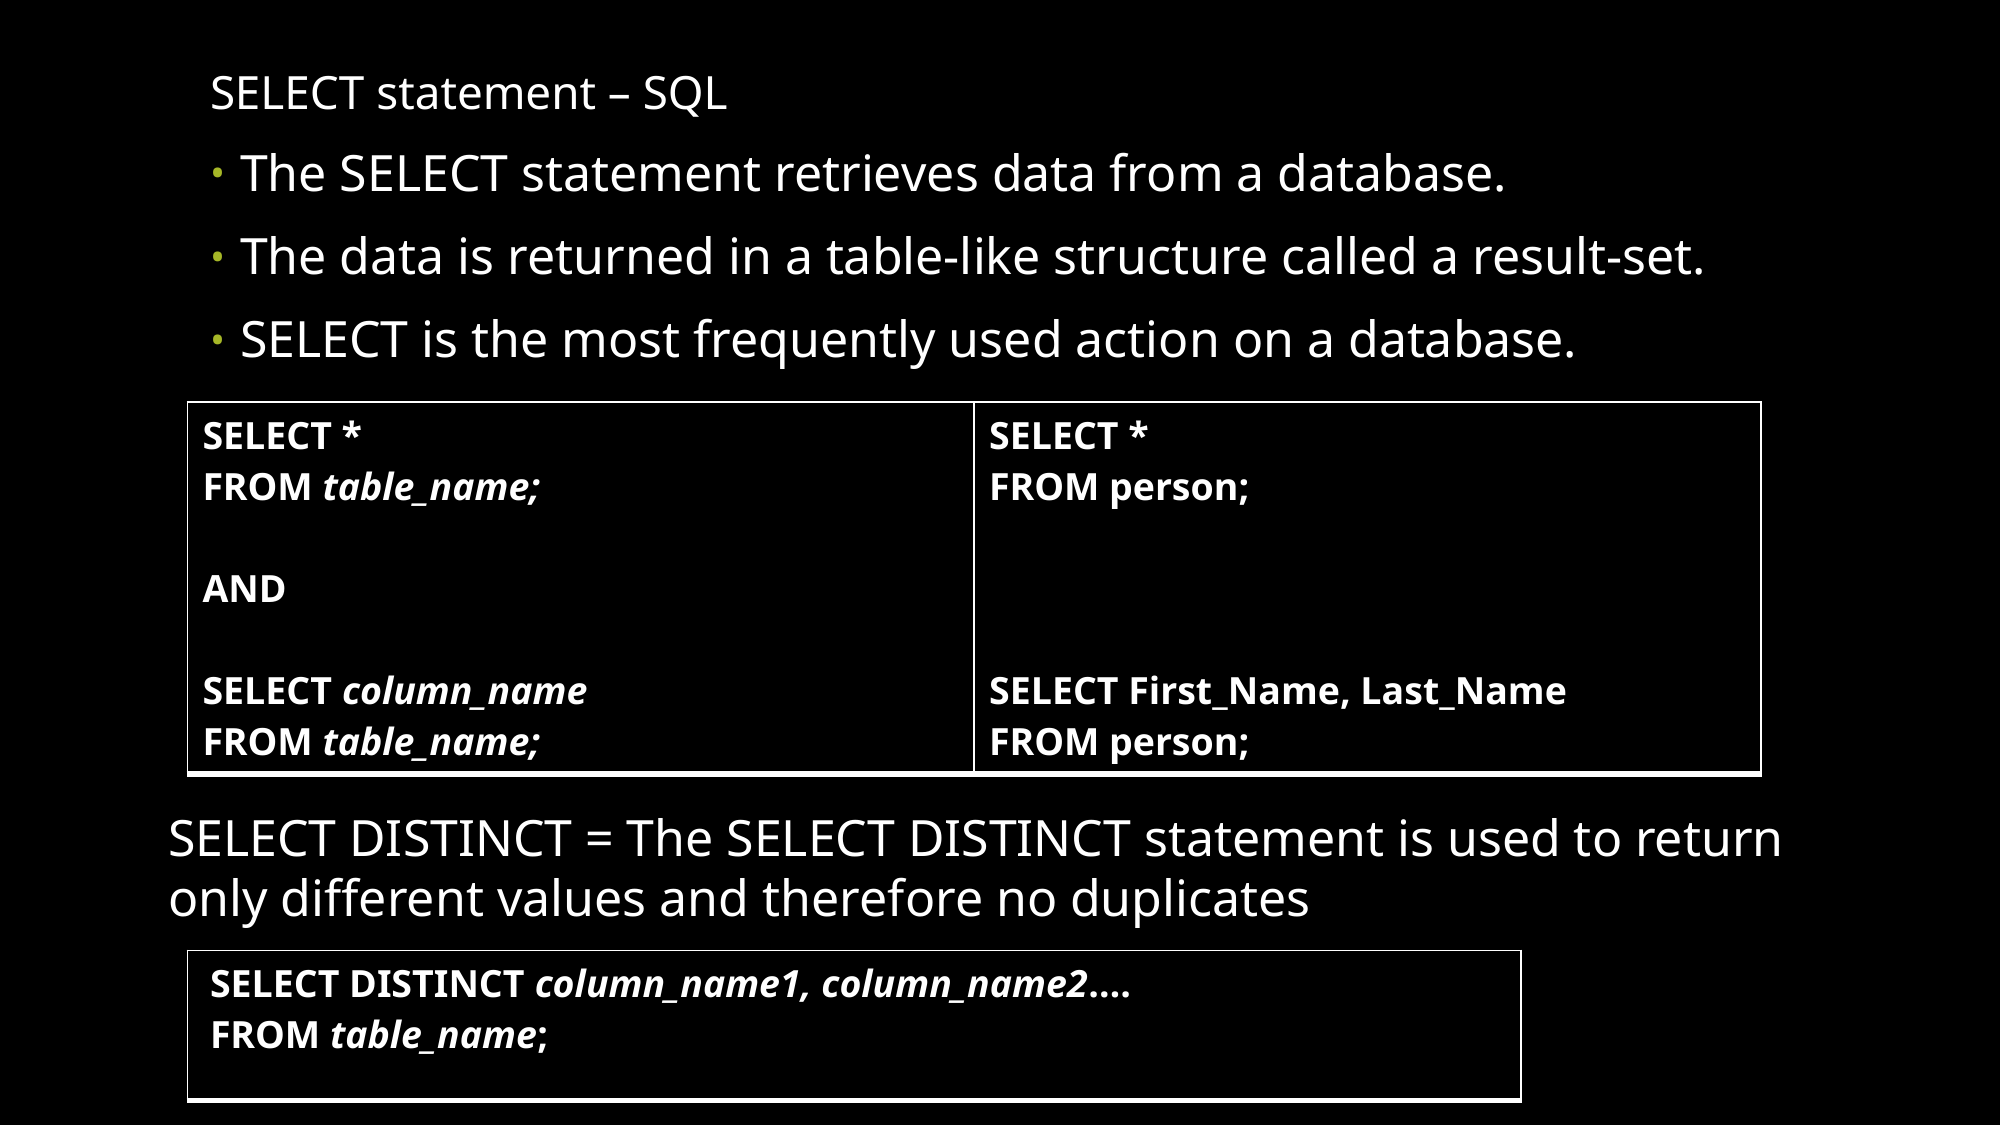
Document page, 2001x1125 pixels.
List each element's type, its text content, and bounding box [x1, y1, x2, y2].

list SELECT statement – SQL The SELECT statement retrieves data from a database. The data is returned in a table-like structure called a result-set. SELECT is the most frequently used action on a database. [187, 62, 1808, 402]
text_box SELECT DISTINCT = The SELECT DISTINCT statement is used to return only different values and therefore no duplicates [145, 799, 1887, 1024]
table_header SELECT DISTINCT column_name1, column_name2…. FROM table_name; [188, 951, 1520, 1098]
table_header SELECT * FROM table_name; AND SELECT column_name FROM table_name; [188, 403, 973, 771]
table_header SELECT * FROM person; SELECT First_Name, Last_Name FROM person; [975, 403, 1760, 771]
